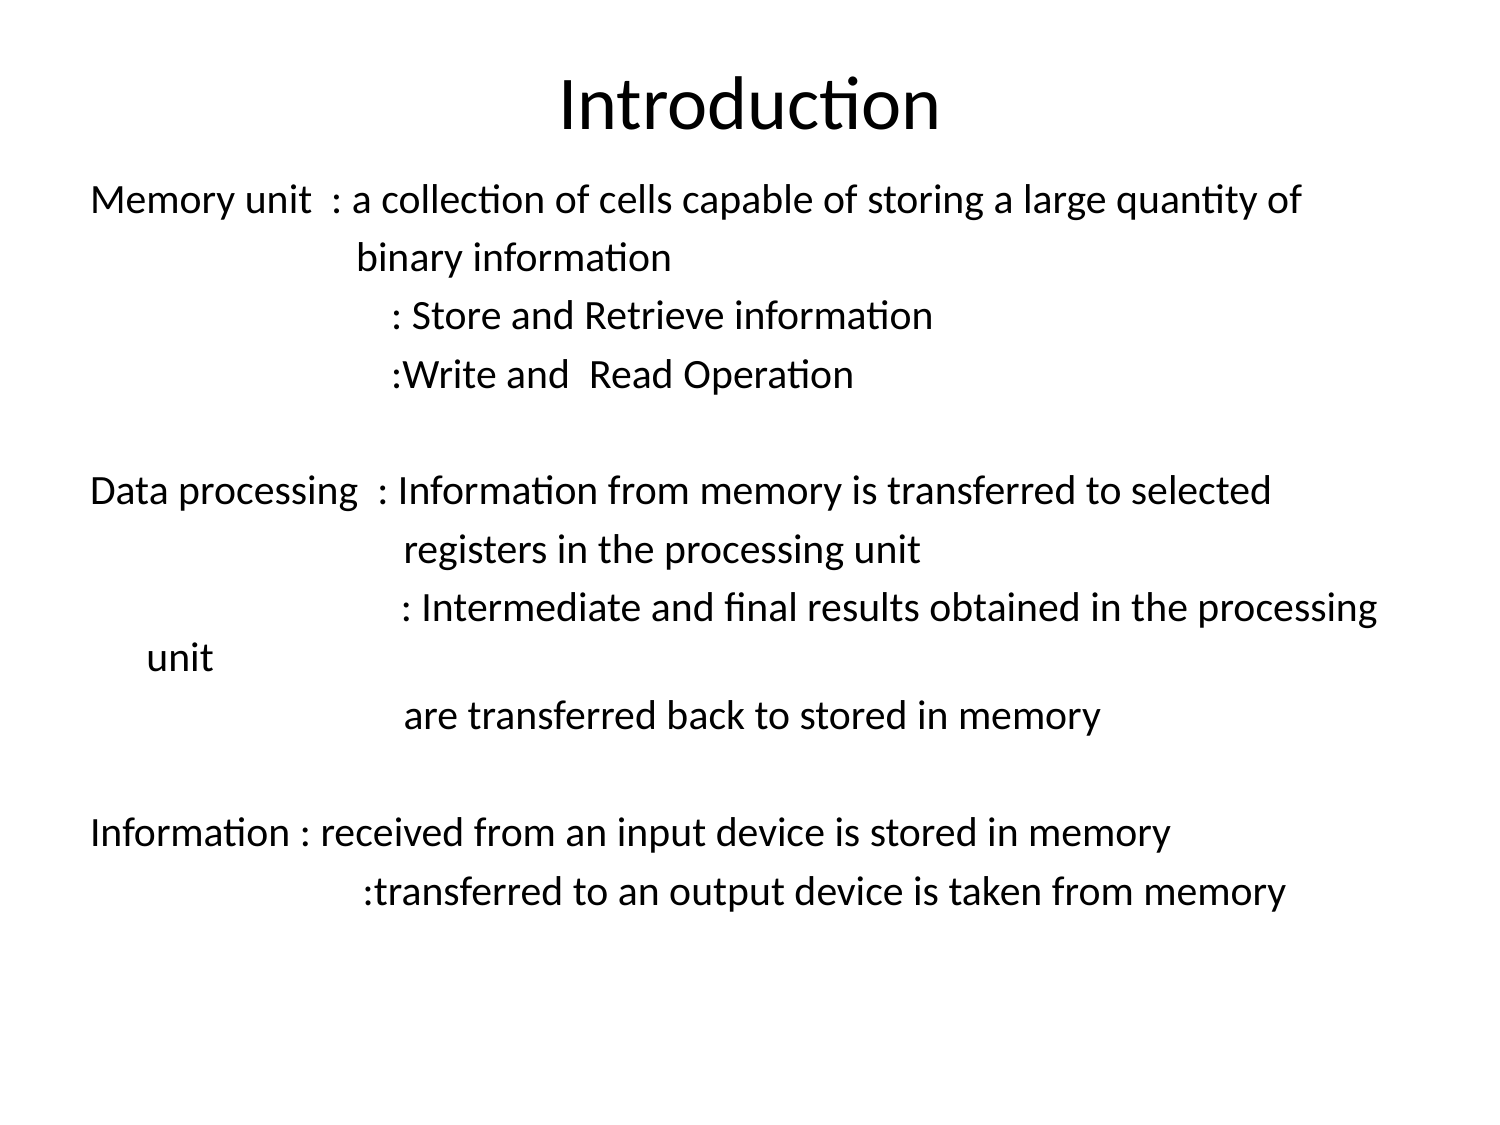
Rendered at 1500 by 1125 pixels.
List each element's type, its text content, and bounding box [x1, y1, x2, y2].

title Introduction [75, 45, 1425, 153]
list Memory unit : a collection of cells capable of storing a large quantity of binary information : Store and Retrieve information :Write and Read Operation Data processing : Information from memory is transferred to selected registers in the processing unit : Intermediate and final results obtained in the processing unit are transferred back to stored in memory Information : received from an input device is stored in memory :transferred to an output device is taken from memory [75, 164, 1425, 1005]
